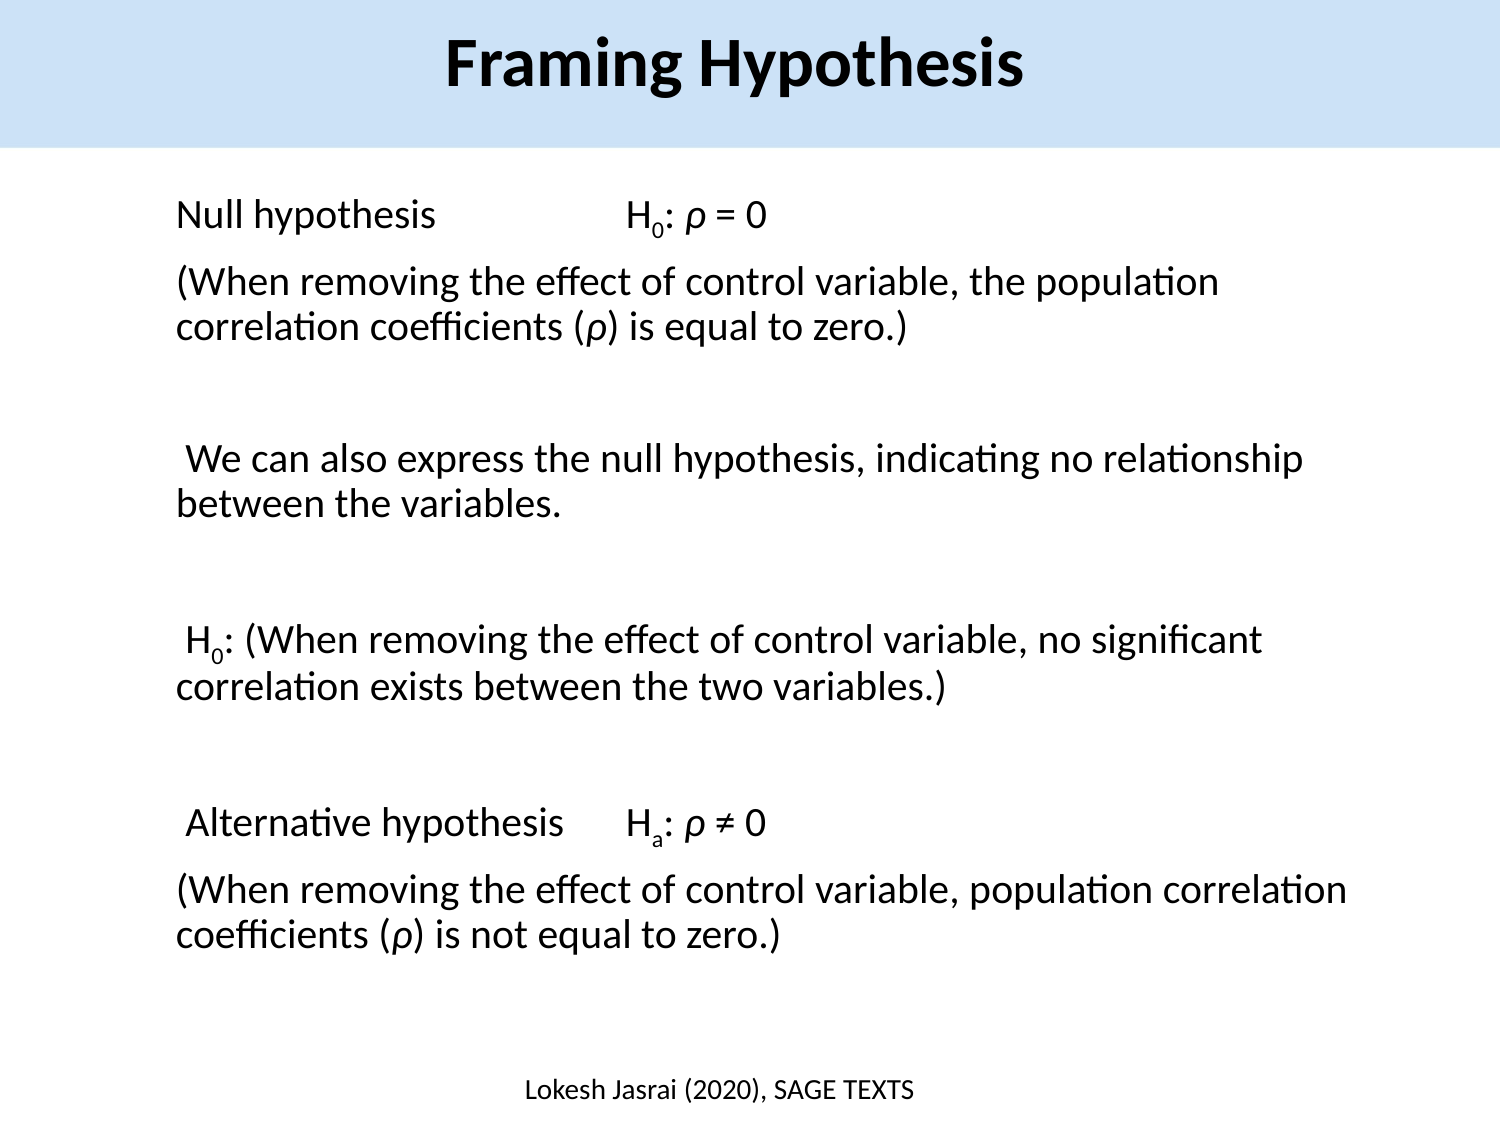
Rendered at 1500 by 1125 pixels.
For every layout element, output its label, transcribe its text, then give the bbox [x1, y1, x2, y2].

picture [0, 0, 1500, 1125]
text_box Framing Hypothesis [99, 18, 1388, 117]
text_box Null hypothesis H0: ρ = 0 (When removing the effect of control variable, the population correlation coefficients (ρ) is equal to zero.) We can also express the null hypothesis, indicating no relationship between the variables. H0: (When removing the effect of control variable, no significant correlation exists between the two variables.) Alternative hypothesis Ha: ρ ≠ 0 (When removing the effect of control variable, population correlation coefficients (ρ) is not equal to zero.) [149, 180, 1388, 756]
footer Lokesh Jasrai (2020), SAGE TEXTS [452, 1063, 988, 1124]
